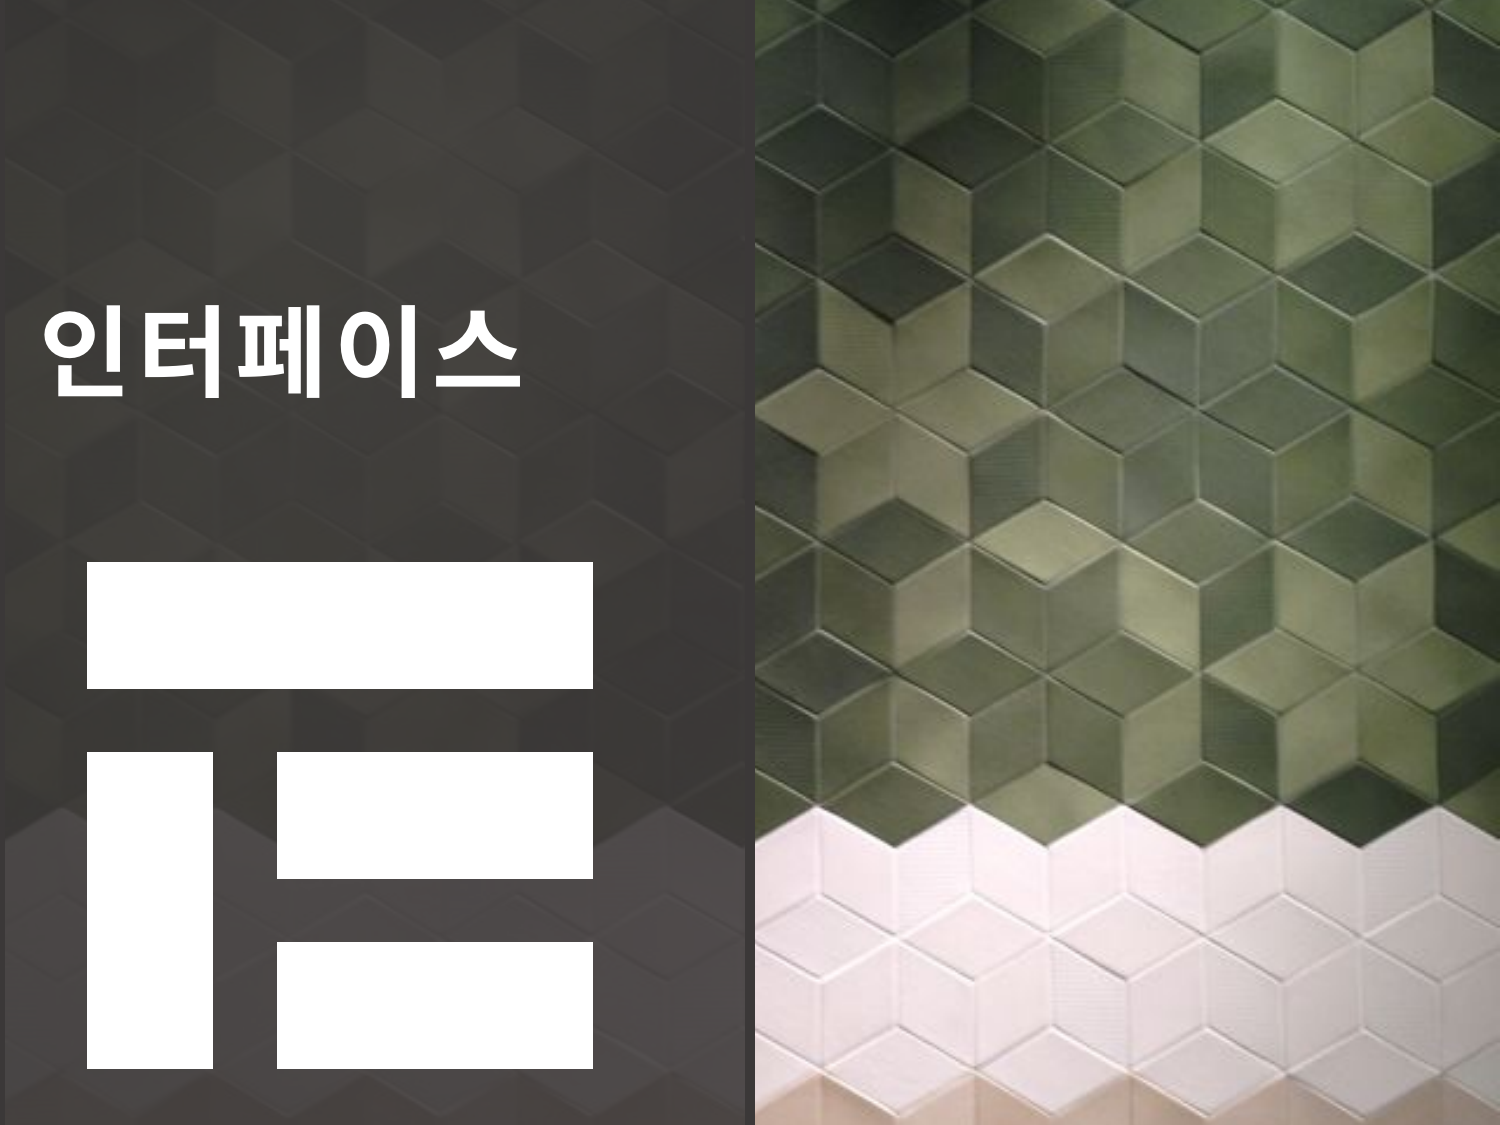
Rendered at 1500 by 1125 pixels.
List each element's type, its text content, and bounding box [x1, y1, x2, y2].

title 인터페이스 [24, 262, 739, 452]
picture [755, 0, 1500, 1125]
picture [44, 562, 635, 1125]
